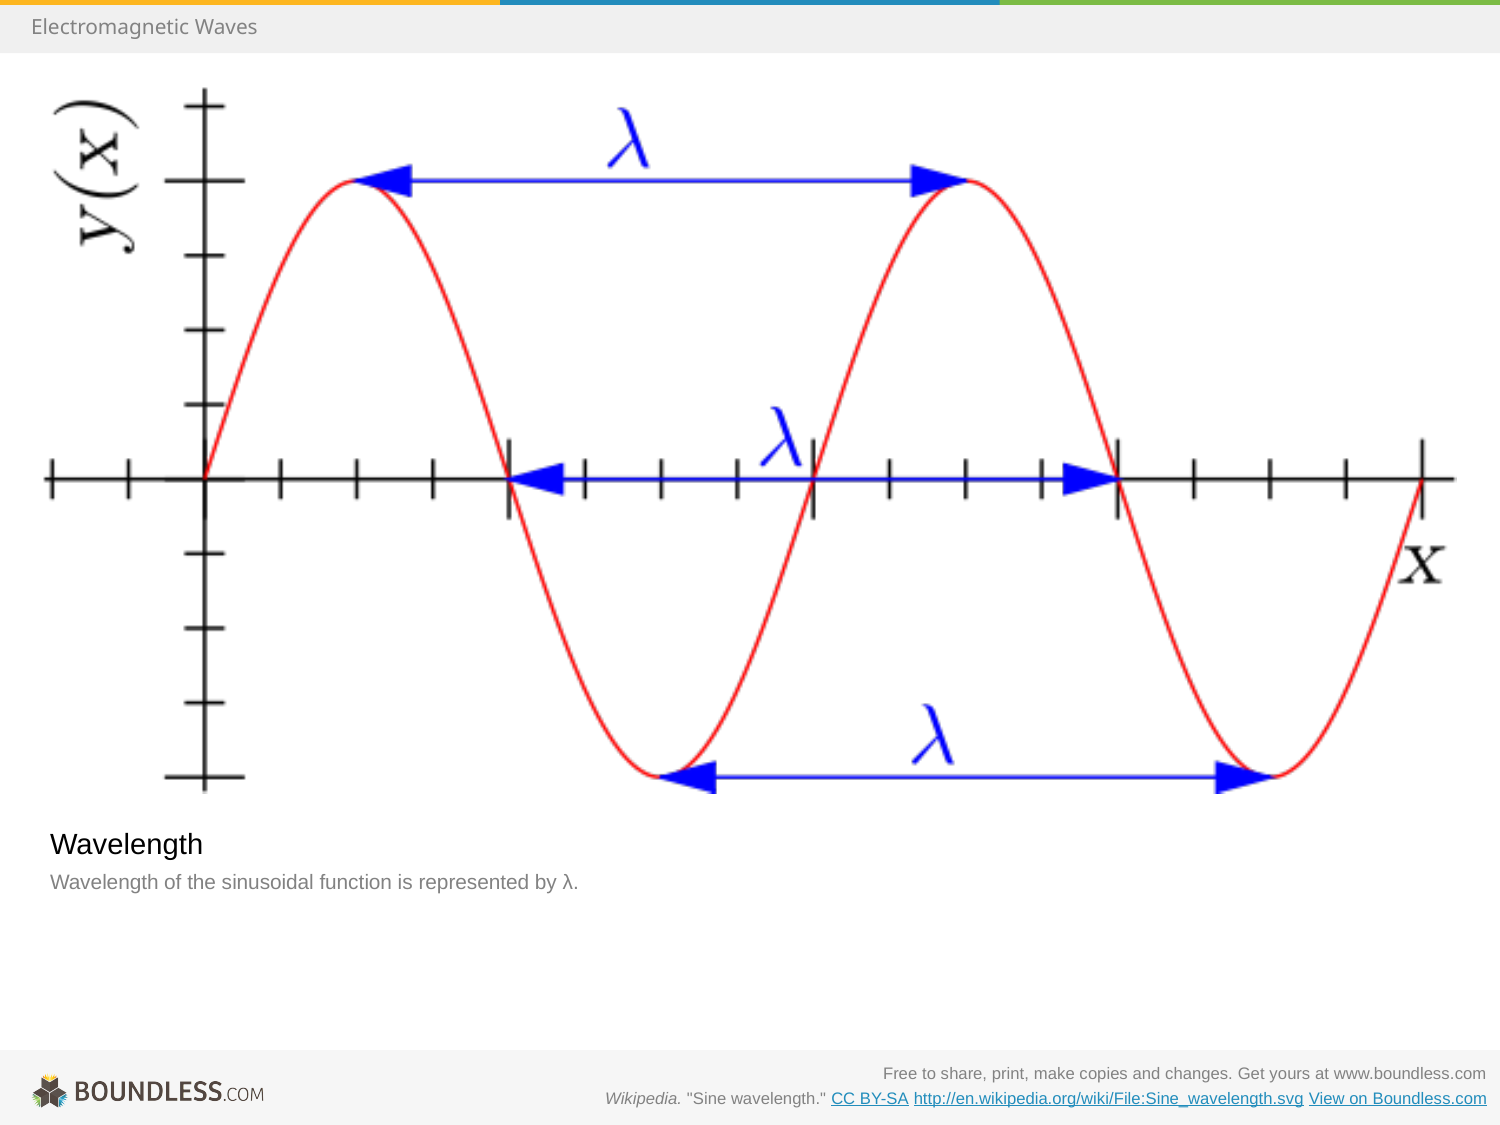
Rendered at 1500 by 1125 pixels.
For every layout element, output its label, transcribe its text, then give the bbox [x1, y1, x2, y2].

text_box Free to share, print, make copies and changes. Get yours at www.boundless.com [649, 1062, 1488, 1087]
text_box Wikipedia. "Sine wavelength." CC BY-SA http://en.wikipedia.org/wiki/File:Sine_wavelength.svg View on Boundless.com [274, 1087, 1488, 1125]
picture [30, 1072, 265, 1109]
text_box [0, 1050, 1500, 1125]
text_box Electromagnetic Waves [31, 13, 1475, 38]
list Wavelength Wavelength of the sinusoidal function is represented by λ. [50, 825, 1450, 1038]
picture [43, 87, 1457, 794]
text_box [0, 2, 1500, 54]
